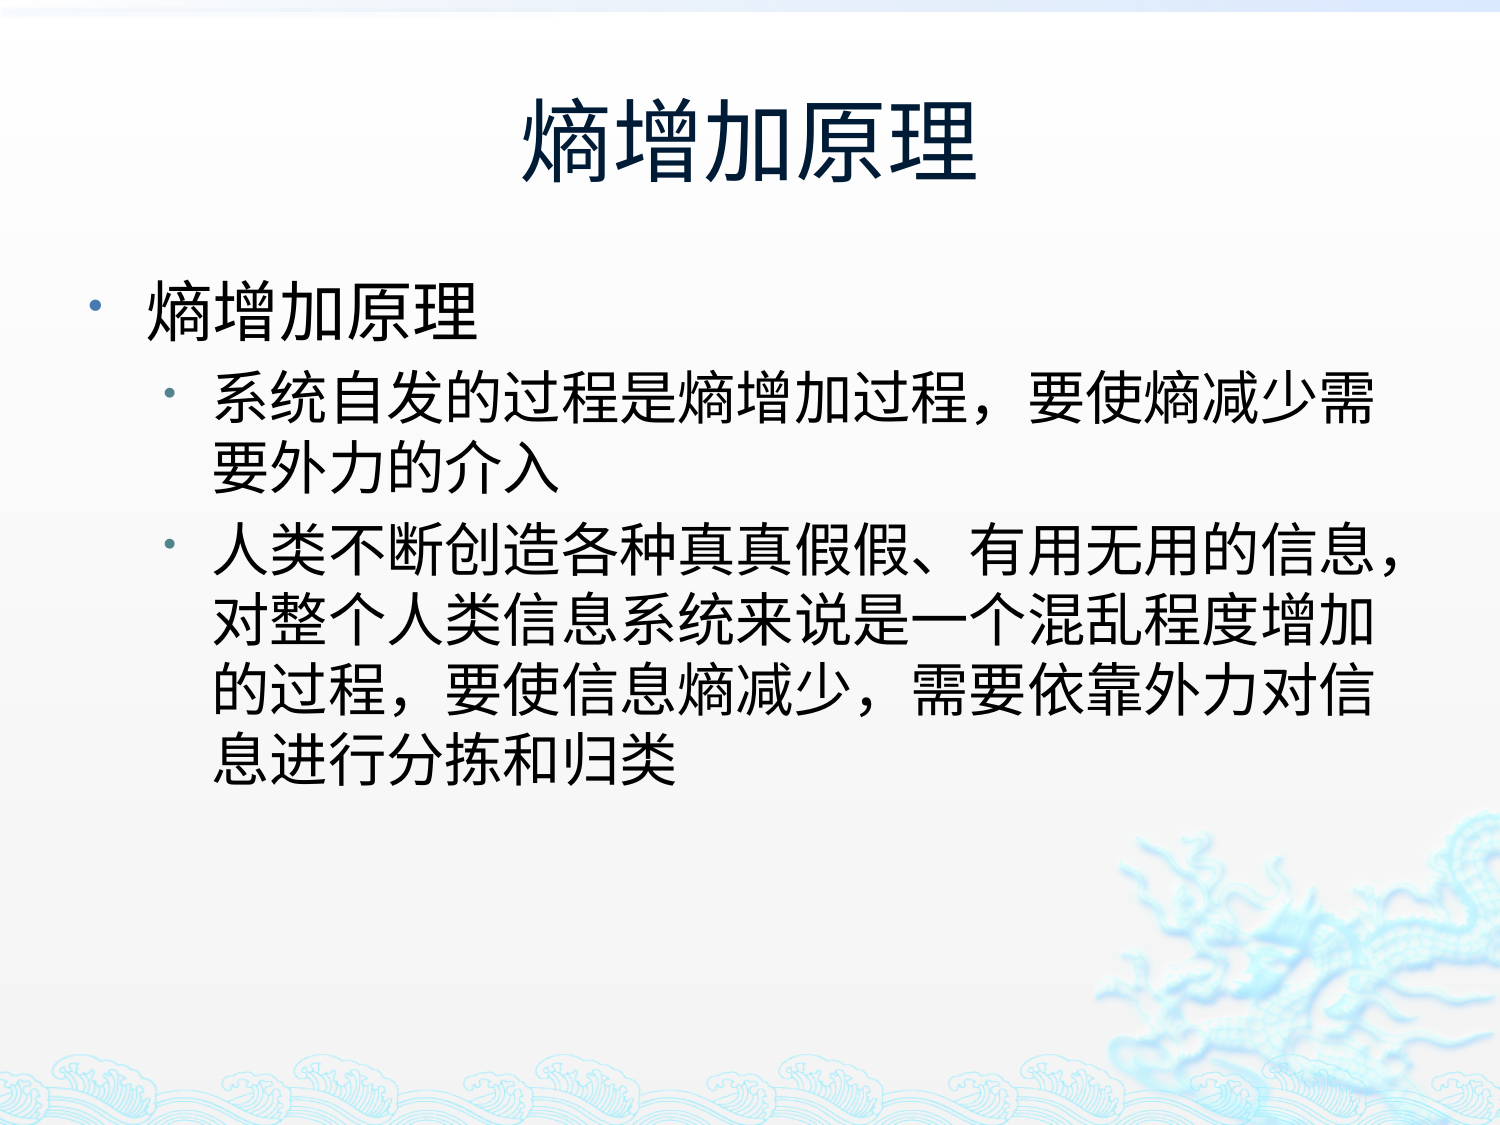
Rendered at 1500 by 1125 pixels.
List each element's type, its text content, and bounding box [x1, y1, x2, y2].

title 熵增加原理 [75, 45, 1425, 233]
list 熵增加原理 系统自发的过程是熵增加过程，要使熵减少需要外力的介入 人类不断创造各种真真假假、有用无用的信息，对整个人类信息系统来说是一个混乱程度增加的过程，要使信息熵减少，需要依靠外力对信息进行分拣和归类 [75, 262, 1425, 1005]
